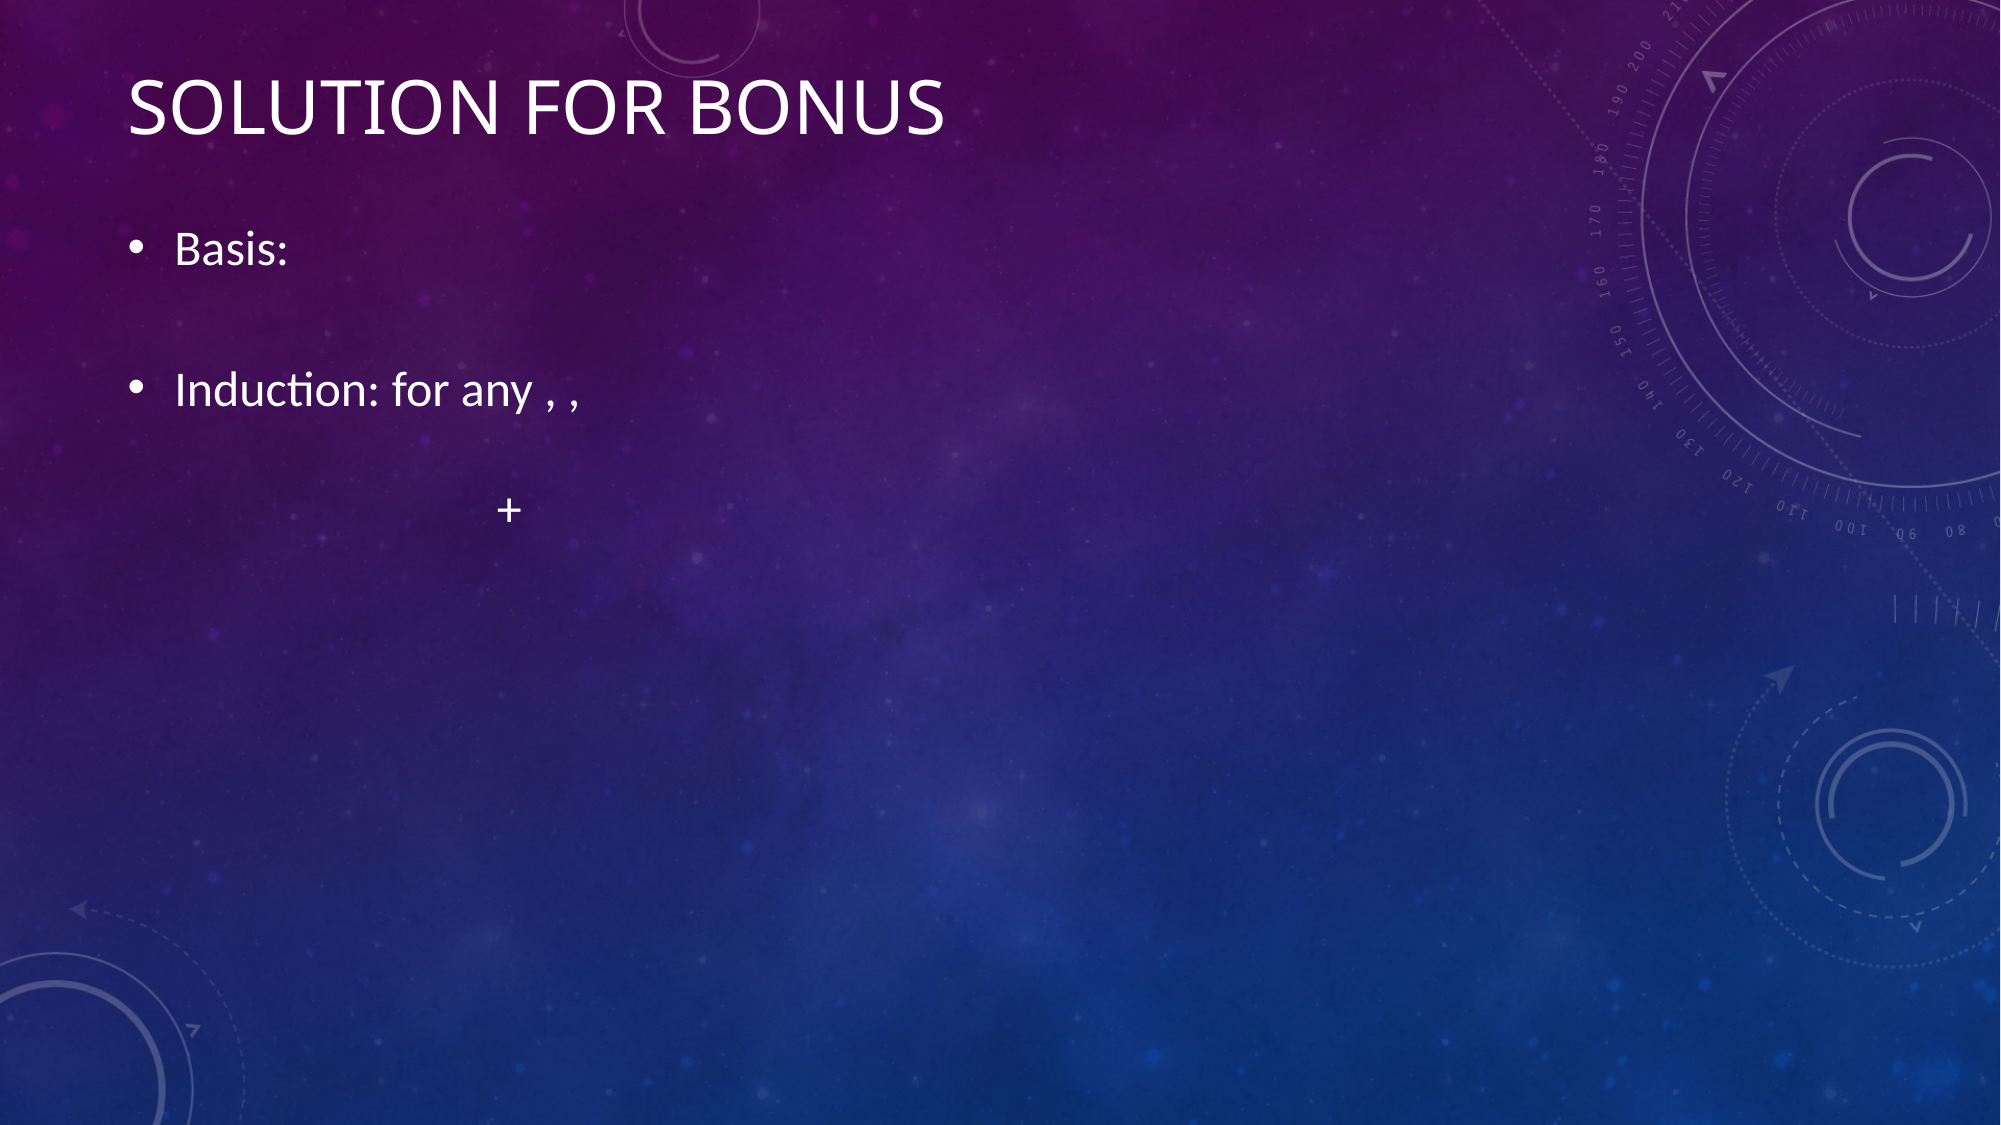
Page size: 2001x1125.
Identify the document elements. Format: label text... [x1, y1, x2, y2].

picture [0, 0, 2001, 1125]
title Solution for bonus [112, 38, 1775, 170]
